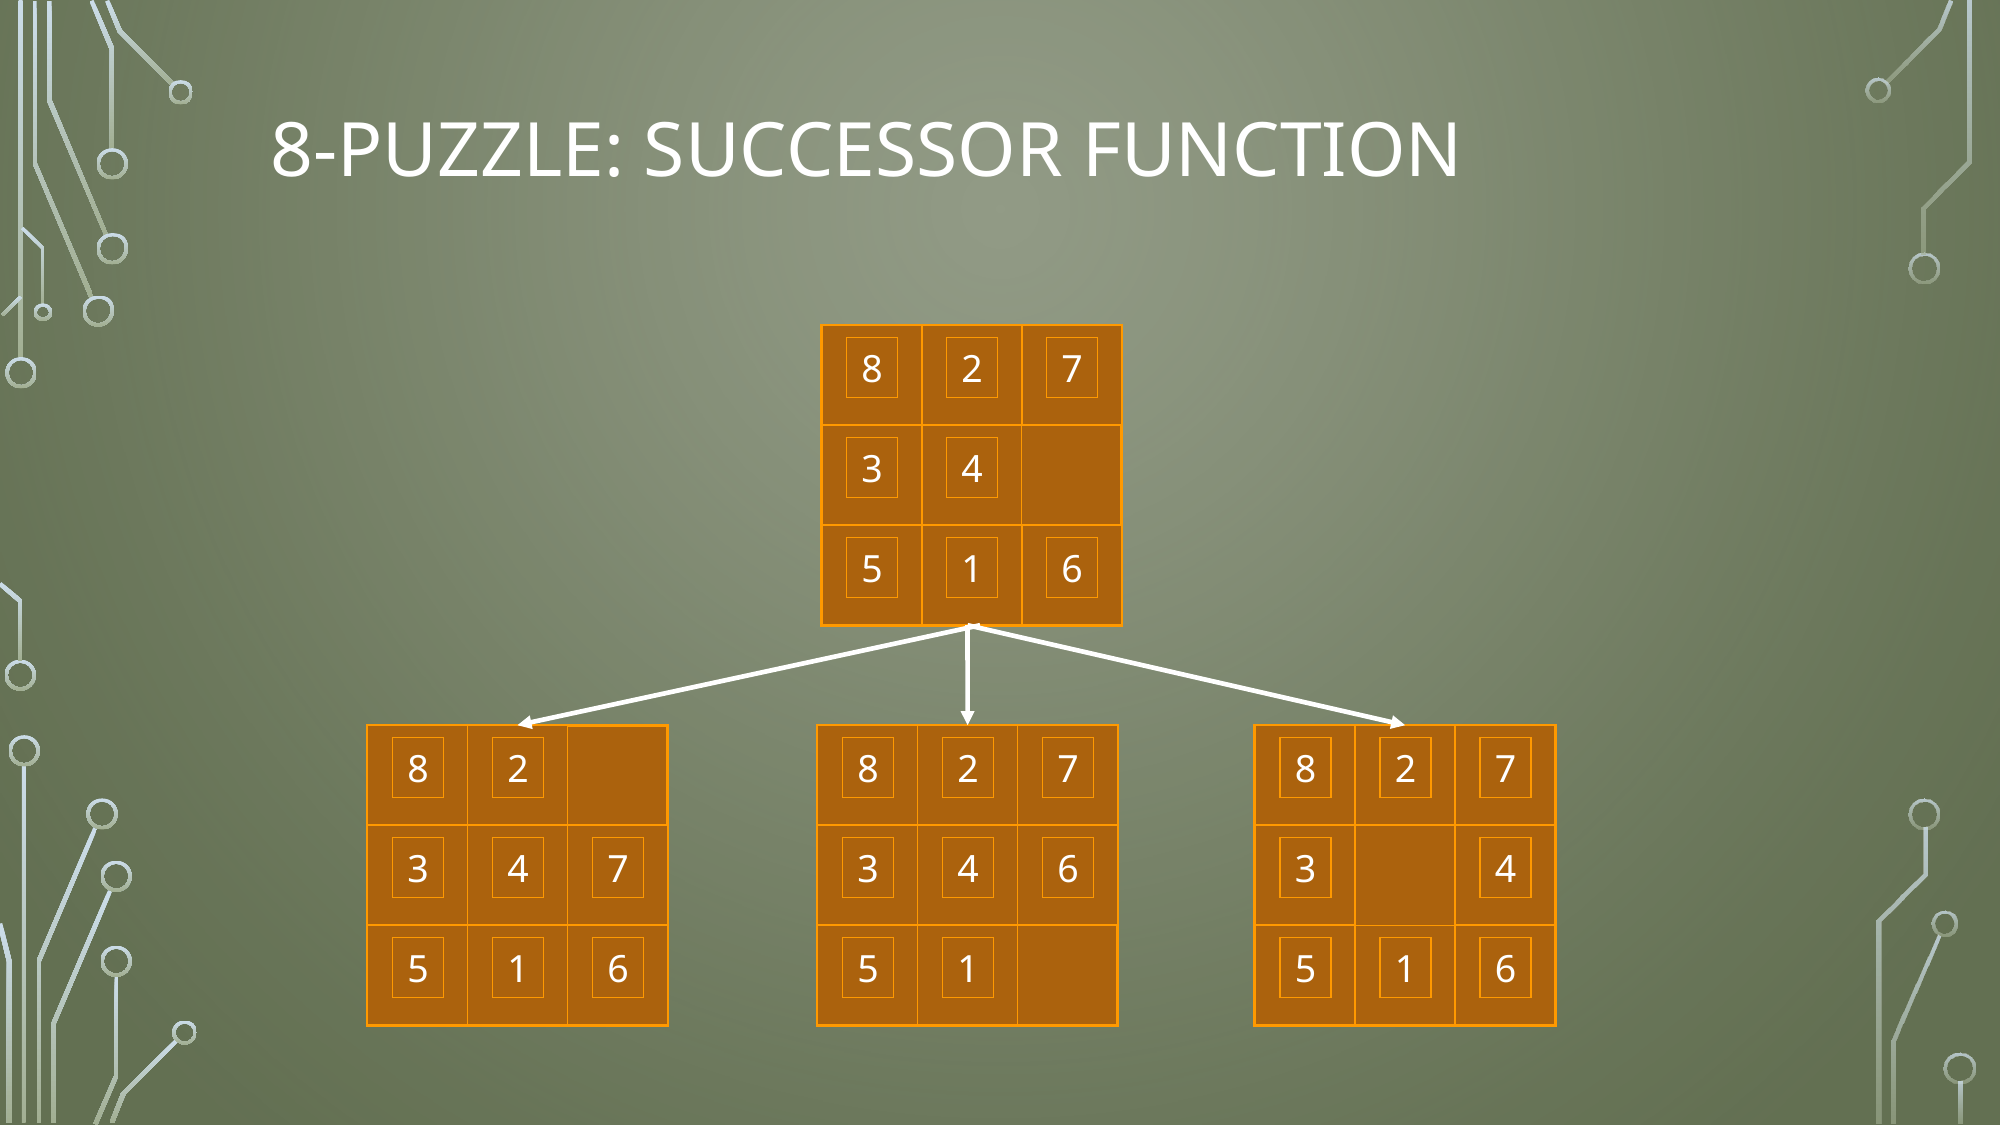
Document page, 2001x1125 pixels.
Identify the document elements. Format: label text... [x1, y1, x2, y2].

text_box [1254, 724, 1556, 1026]
text_box [519, 627, 967, 724]
text_box [970, 626, 1404, 724]
text_box [961, 626, 974, 724]
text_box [367, 724, 668, 1026]
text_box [821, 324, 1122, 626]
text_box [817, 724, 1118, 1026]
title 8-Puzzle: Successor Function [255, 31, 1881, 274]
